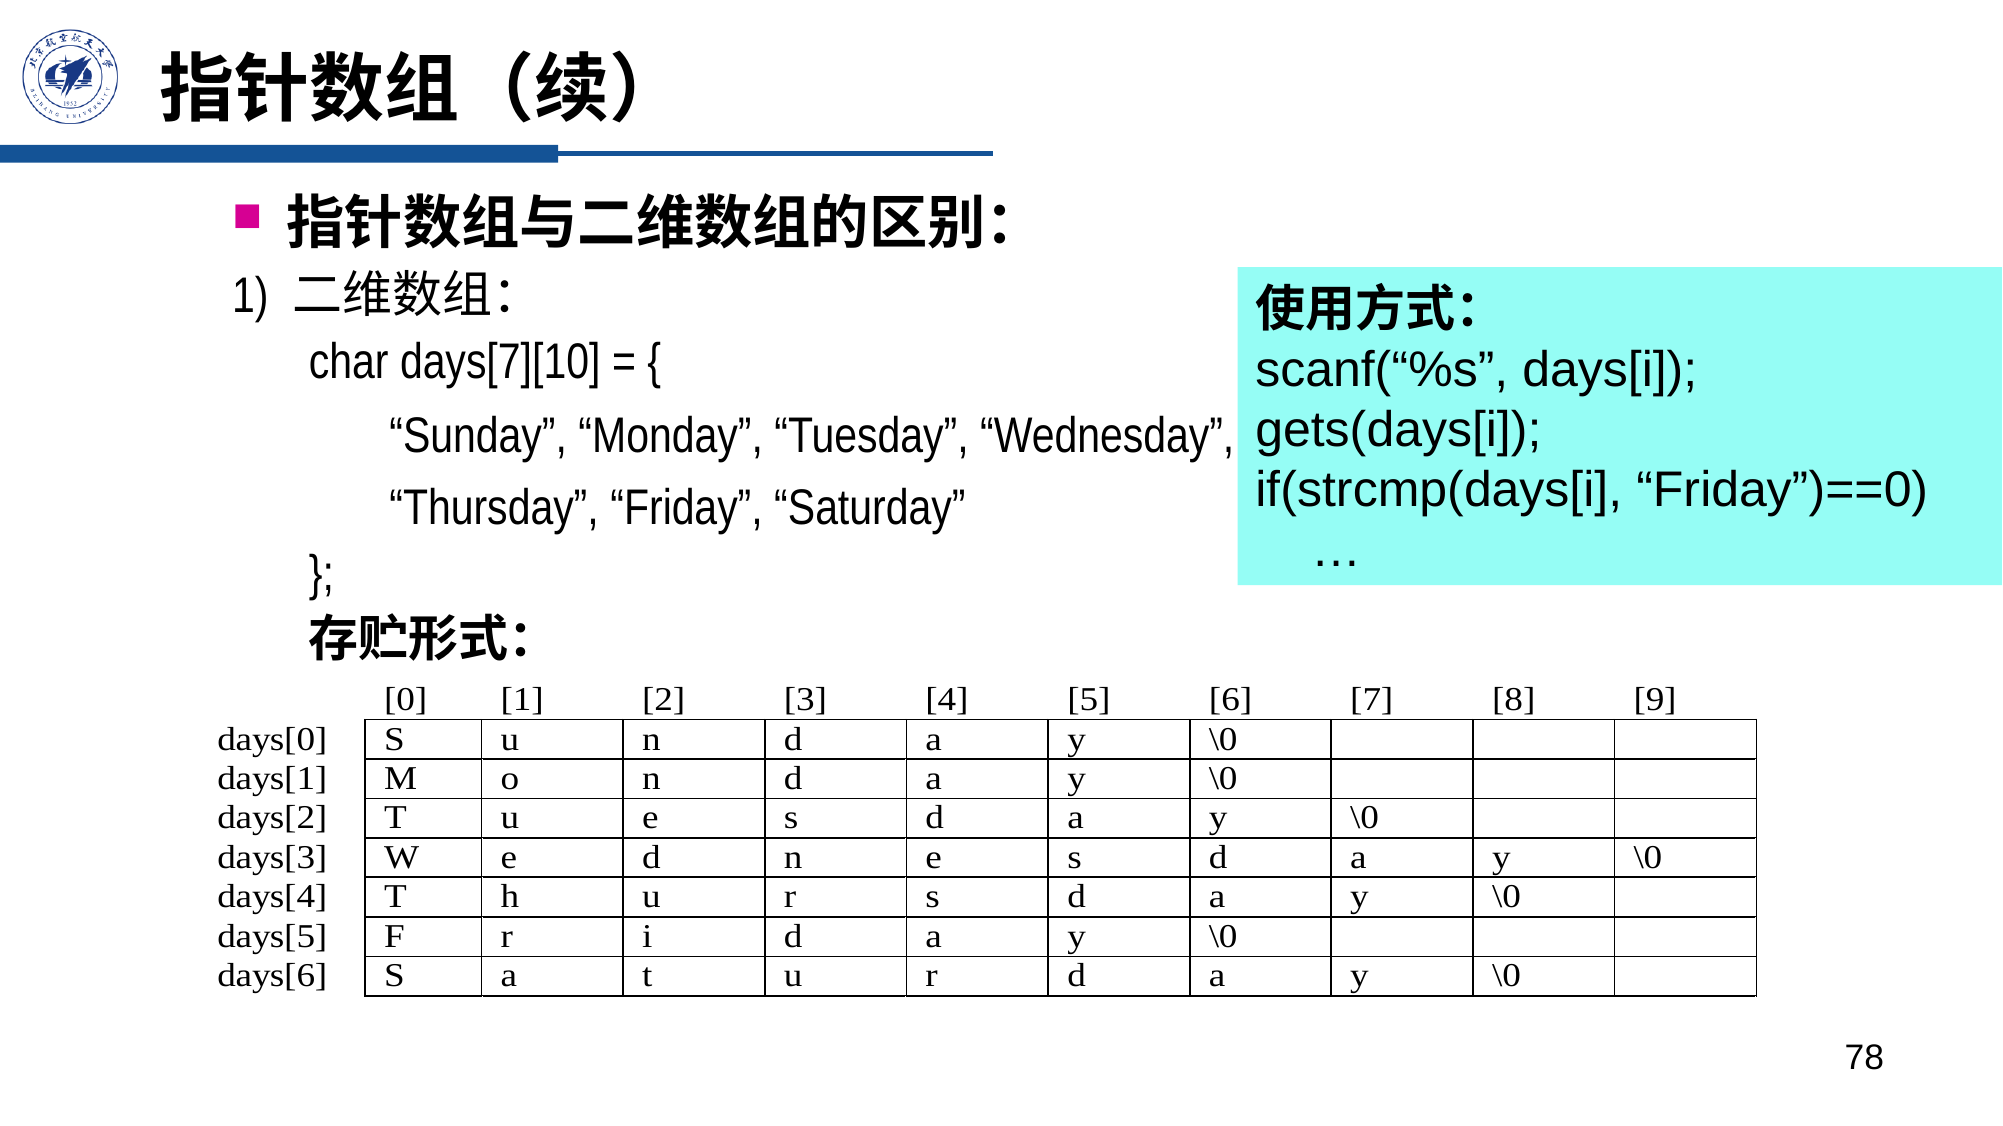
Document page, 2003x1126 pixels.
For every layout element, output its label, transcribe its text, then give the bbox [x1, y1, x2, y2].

text_box 使用方式： scanf(“%s”, days[i]); gets(days[i]); if(strcmp(days[i], “Friday”)==0) … [1237, 267, 2002, 586]
list 指针数组与二维数组的区别： 1) 二维数组： char days[7][10] = { “Sunday”, “Monday”, “Tuesday”, “Wednesday”, “Thursday”, “Friday”, “Saturday” }; 存贮形式： [213, 184, 1806, 605]
slide_number 78 [1434, 1024, 1903, 1104]
picture [16, 23, 124, 130]
title 指针数组（续） [141, 25, 1936, 164]
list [196, 680, 1758, 1047]
